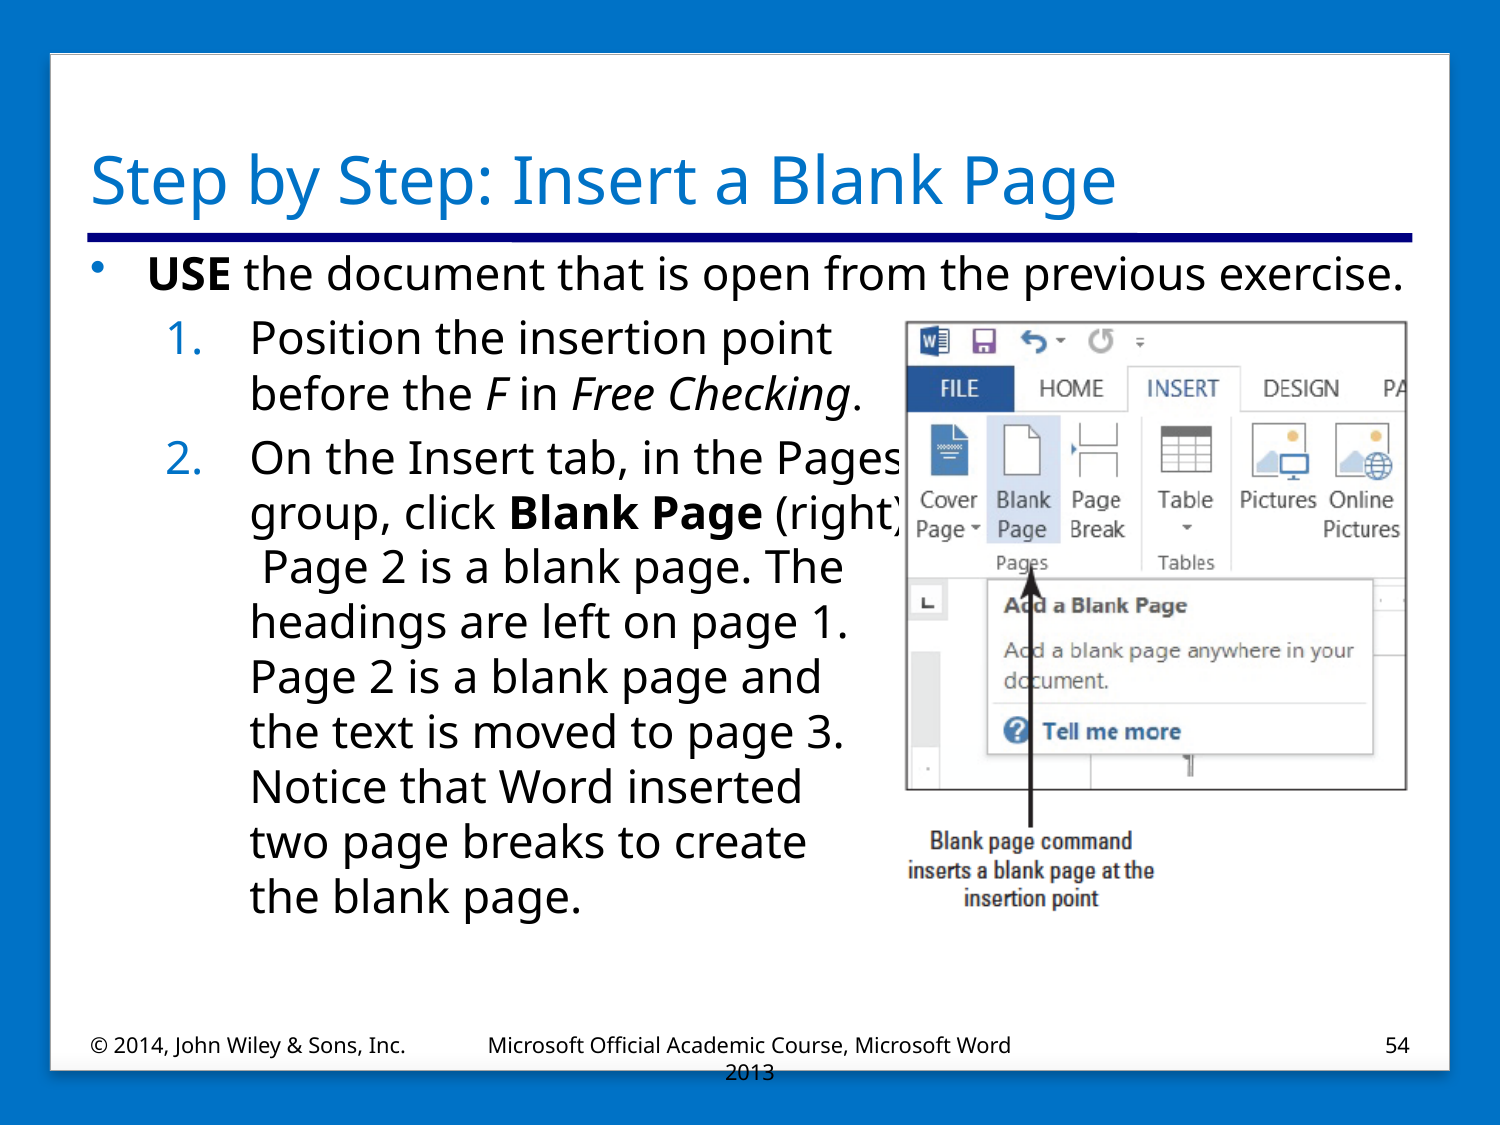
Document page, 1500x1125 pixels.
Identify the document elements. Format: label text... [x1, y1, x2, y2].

picture [899, 312, 1426, 922]
footer Microsoft Official Academic Course, Microsoft Word 2013 [449, 1024, 1051, 1103]
title Step by Step: Insert a Blank Page [74, 74, 1426, 226]
list USE the document that is open from the previous exercise. Position the insertion point before the F in Free Checking. On the Insert tab, in the Pages group, click Blank Page (right). Page 2 is a blank page. The headings are left on page 1. Page 2 is a blank page and the text is moved to page 3. Notice that Word inserted two page breaks to create the blank page. [75, 237, 1425, 1063]
slide_number © 2014, John Wiley & Sons, Inc. [74, 1024, 426, 1103]
slide_number 54 [1074, 1024, 1426, 1103]
